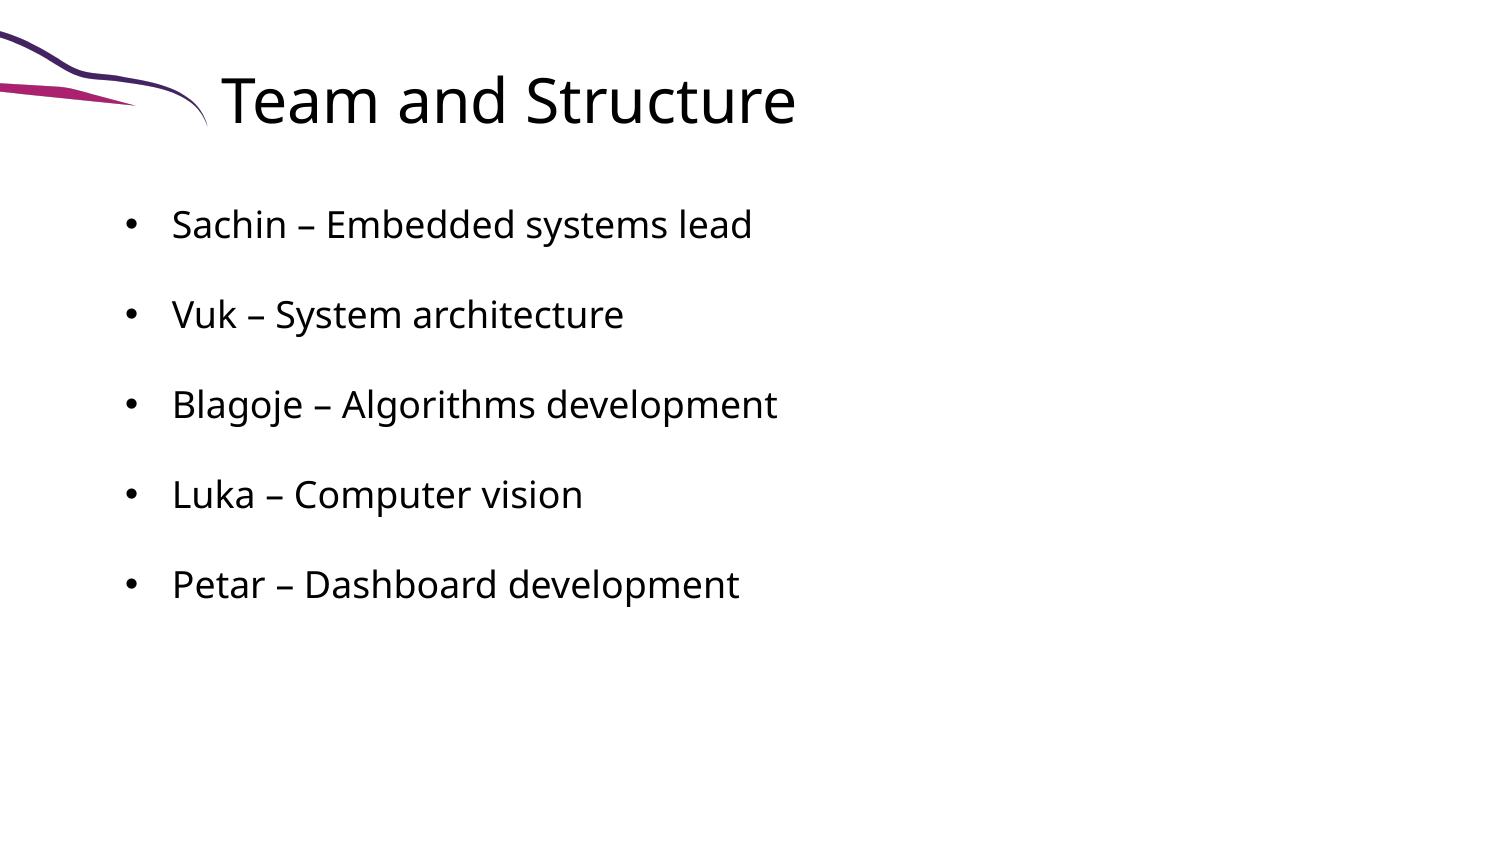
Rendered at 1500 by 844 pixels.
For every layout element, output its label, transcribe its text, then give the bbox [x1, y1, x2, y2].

text_box Sachin – Embedded systems lead Vuk – System architecture Blagoje – Algorithms development Luka – Computer vision Petar – Dashboard development [107, 185, 1369, 711]
title Team and Structure [207, 46, 1320, 127]
picture [0, 26, 208, 127]
